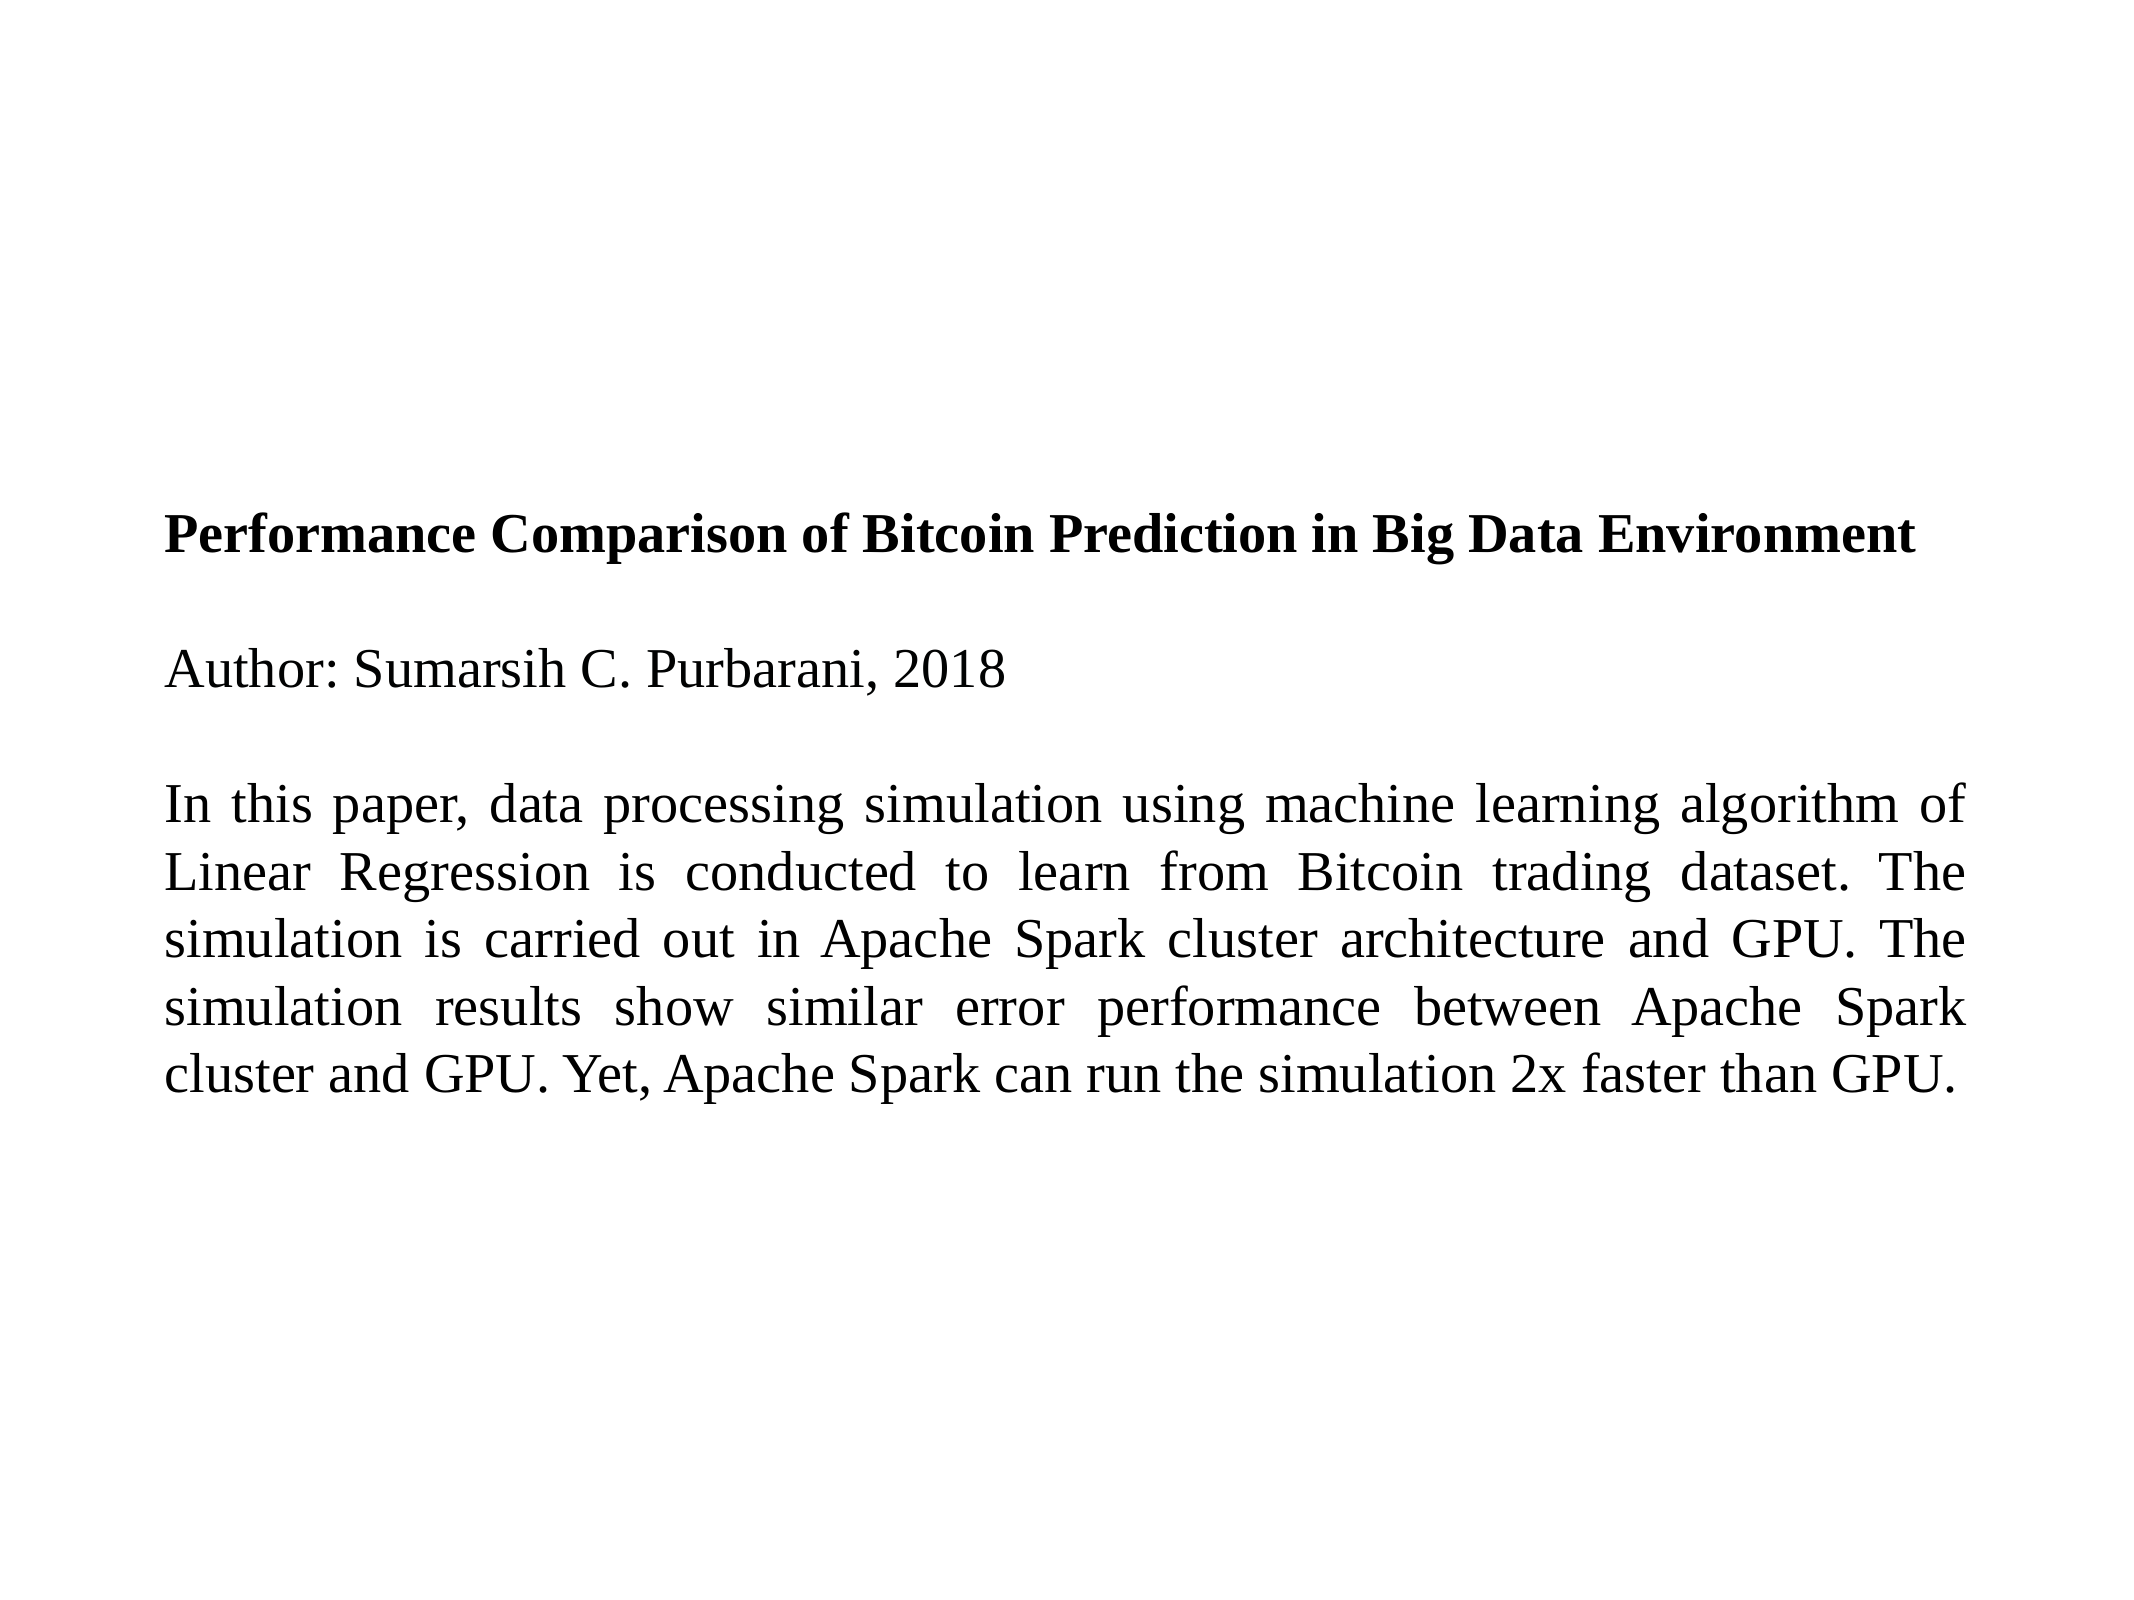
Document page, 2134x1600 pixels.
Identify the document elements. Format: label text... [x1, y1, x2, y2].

list Performance Comparison of Bitcoin Prediction in Big Data Environment Author: Sumarsih C. Purbarani, 2018 In this paper, data processing simulation using machine learning algorithm of Linear Regression is conducted to learn from Bitcoin trading dataset. The simulation is carried out in Apache Spark cluster architecture and GPU. The simulation results show similar error performance between Apache Spark cluster and GPU. Yet, Apache Spark can run the simulation 2x faster than GPU. [155, 207, 1978, 1393]
